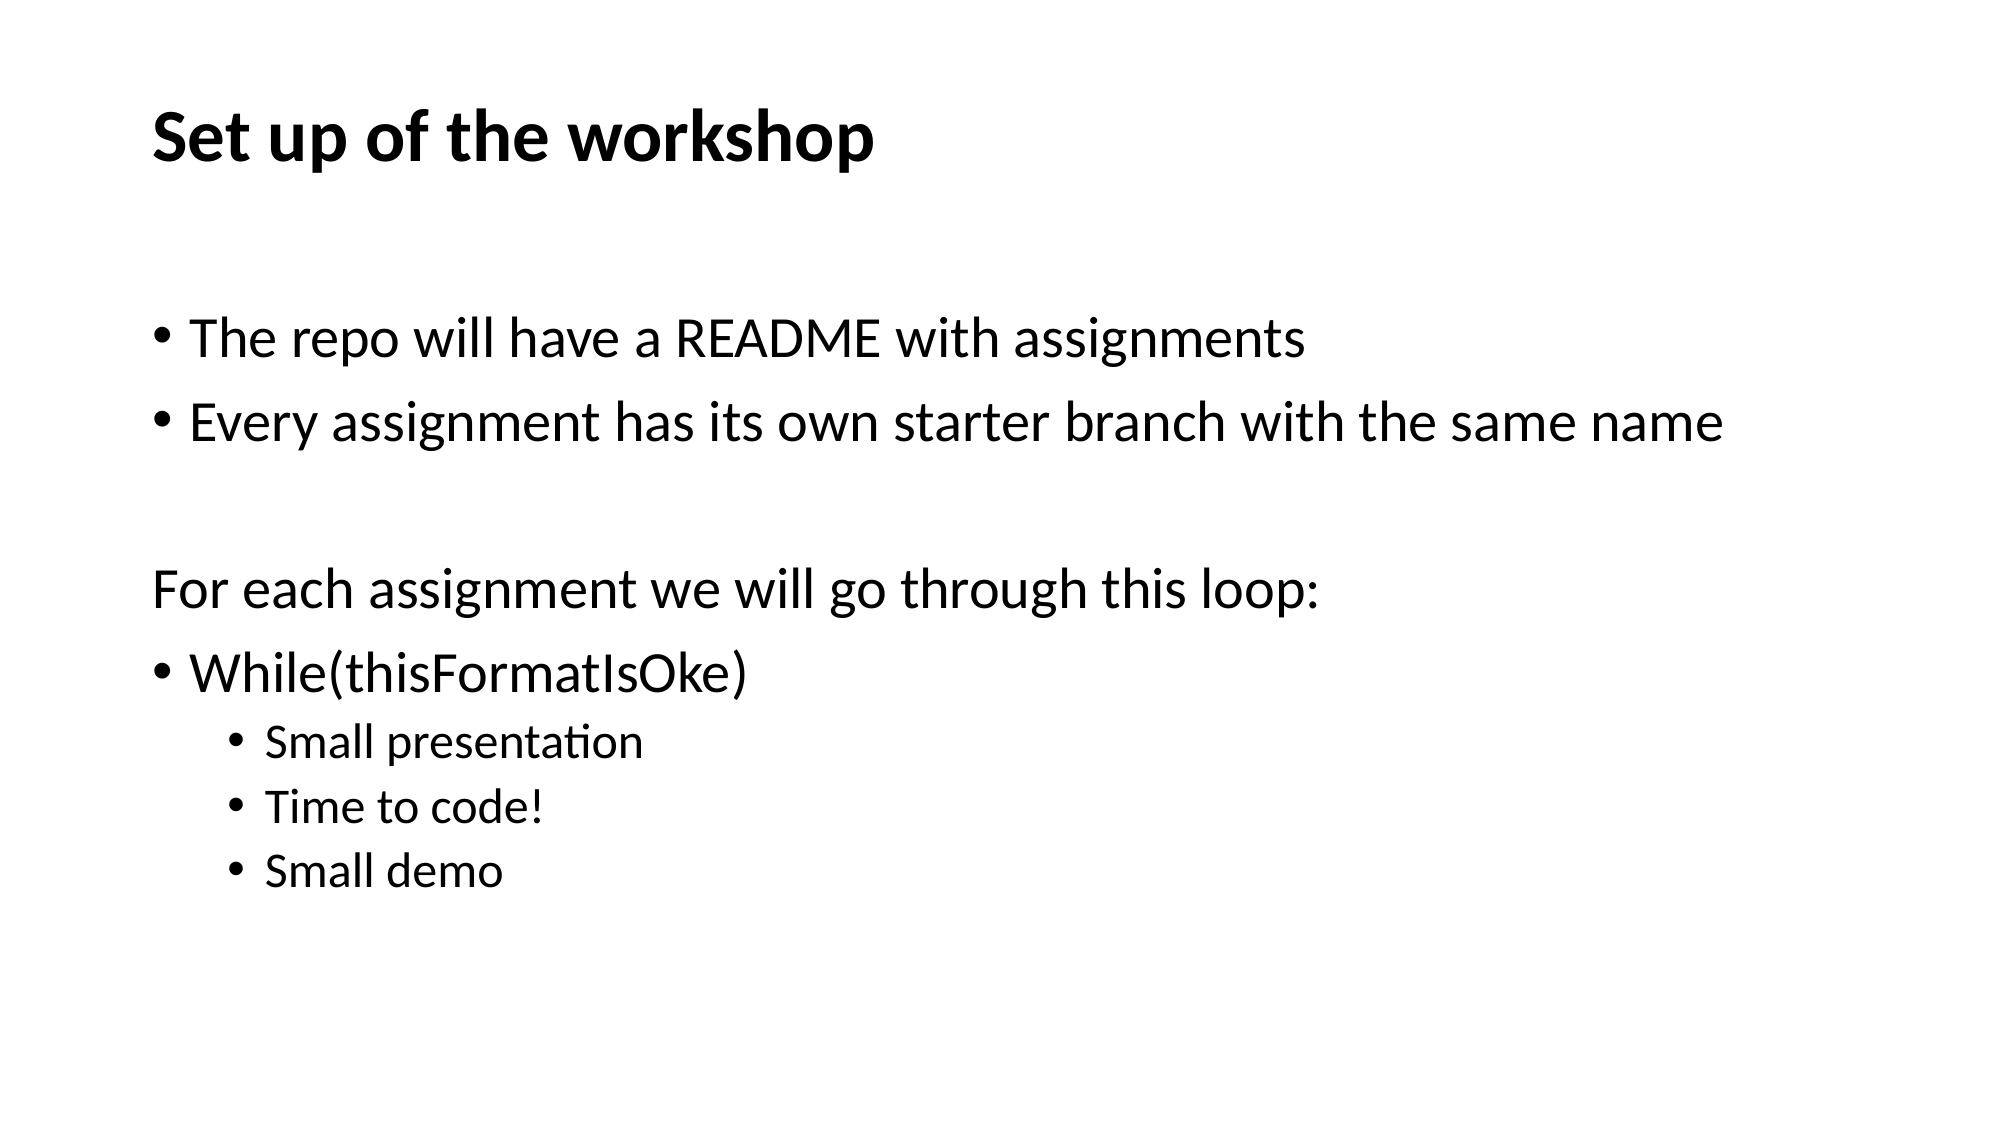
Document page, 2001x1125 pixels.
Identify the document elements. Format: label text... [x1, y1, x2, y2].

title Set up of the workshop [137, 28, 1863, 246]
list The repo will have a README with assignments Every assignment has its own starter branch with the same name For each assignment we will go through this loop: While(thisFormatIsOke) Small presentation Time to code! Small demo [137, 299, 1863, 1014]
